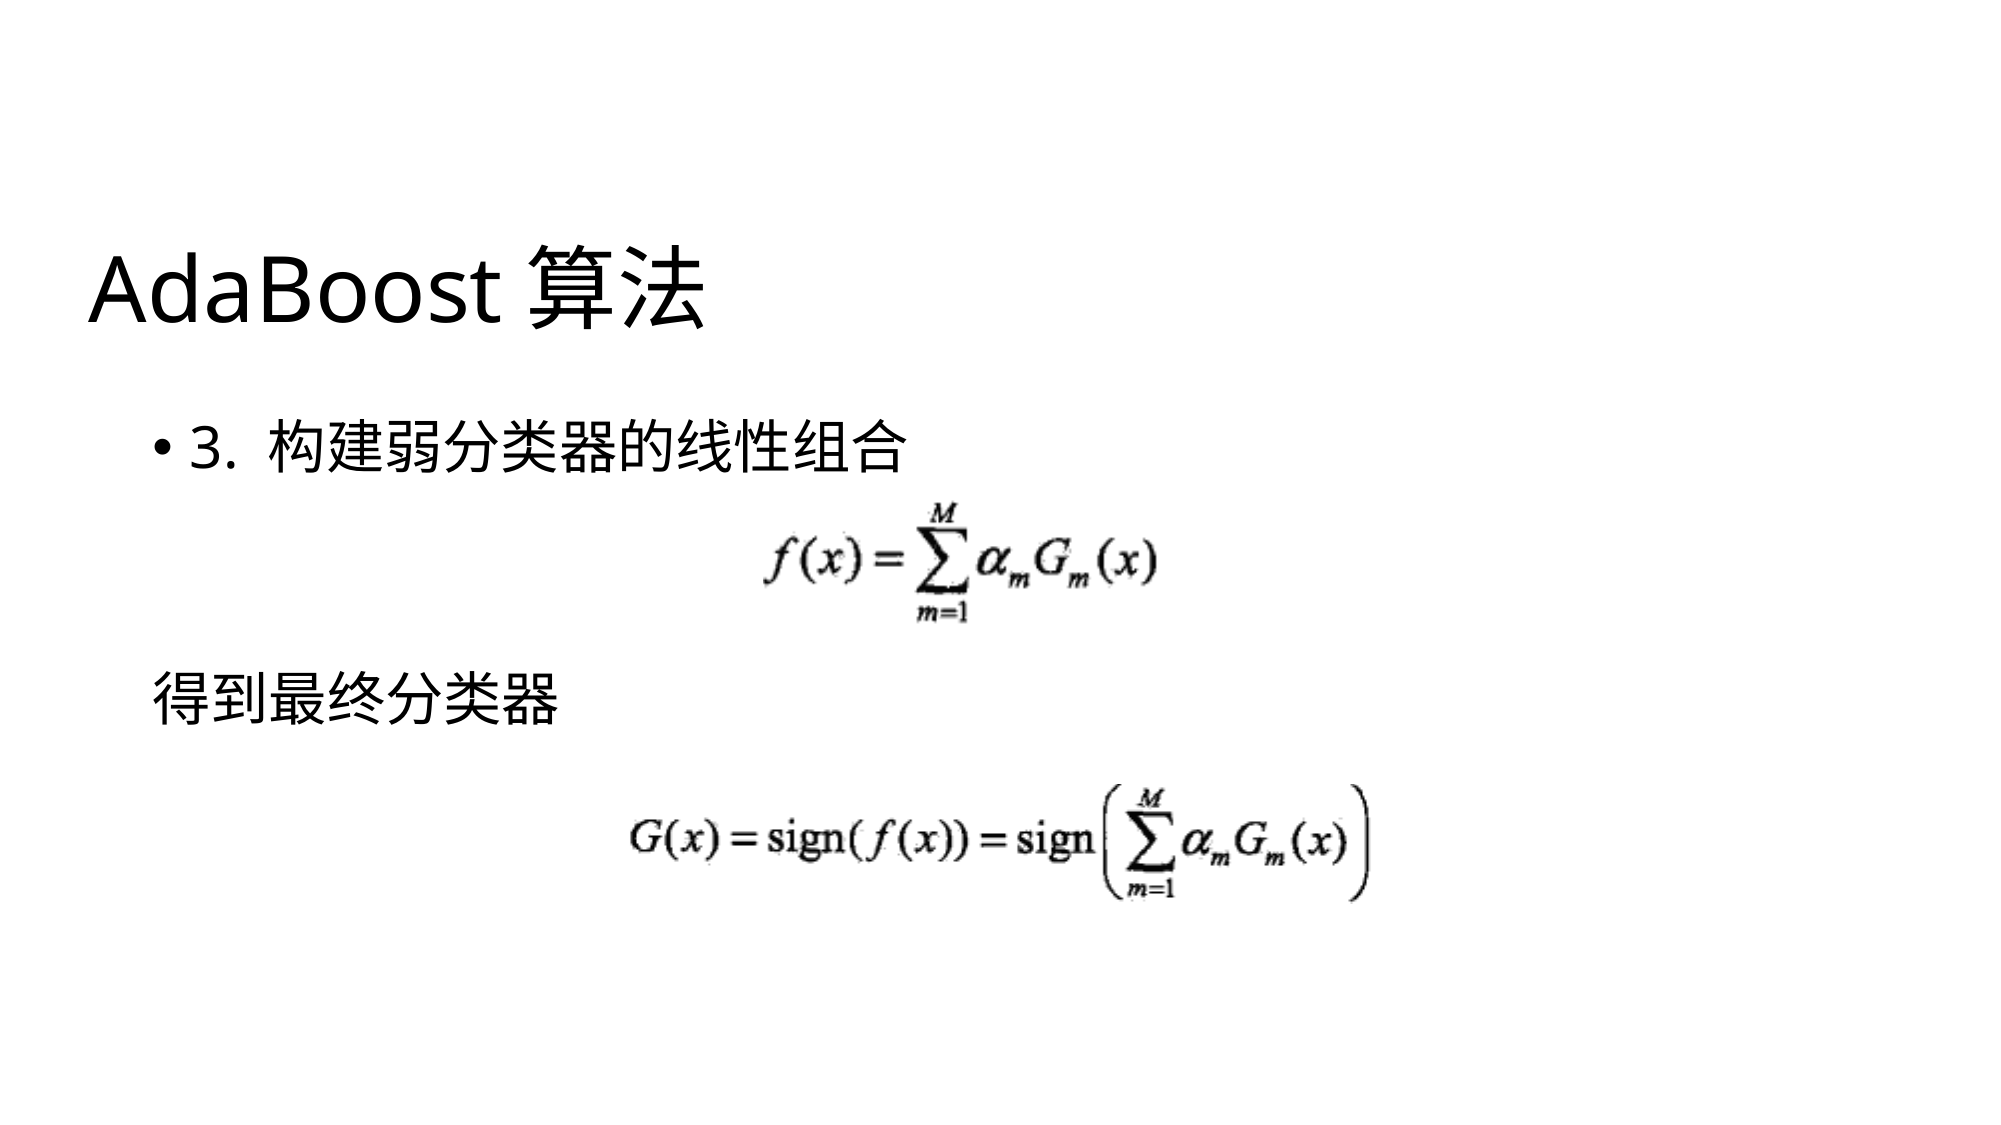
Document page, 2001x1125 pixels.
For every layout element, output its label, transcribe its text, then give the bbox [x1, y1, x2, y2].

picture [627, 784, 1373, 904]
text_box AdaBoost算法 [73, 183, 1799, 402]
picture [763, 497, 1161, 628]
list 3. 构建弱分类器的线性组合 得到最终分类器 [137, 411, 1863, 976]
